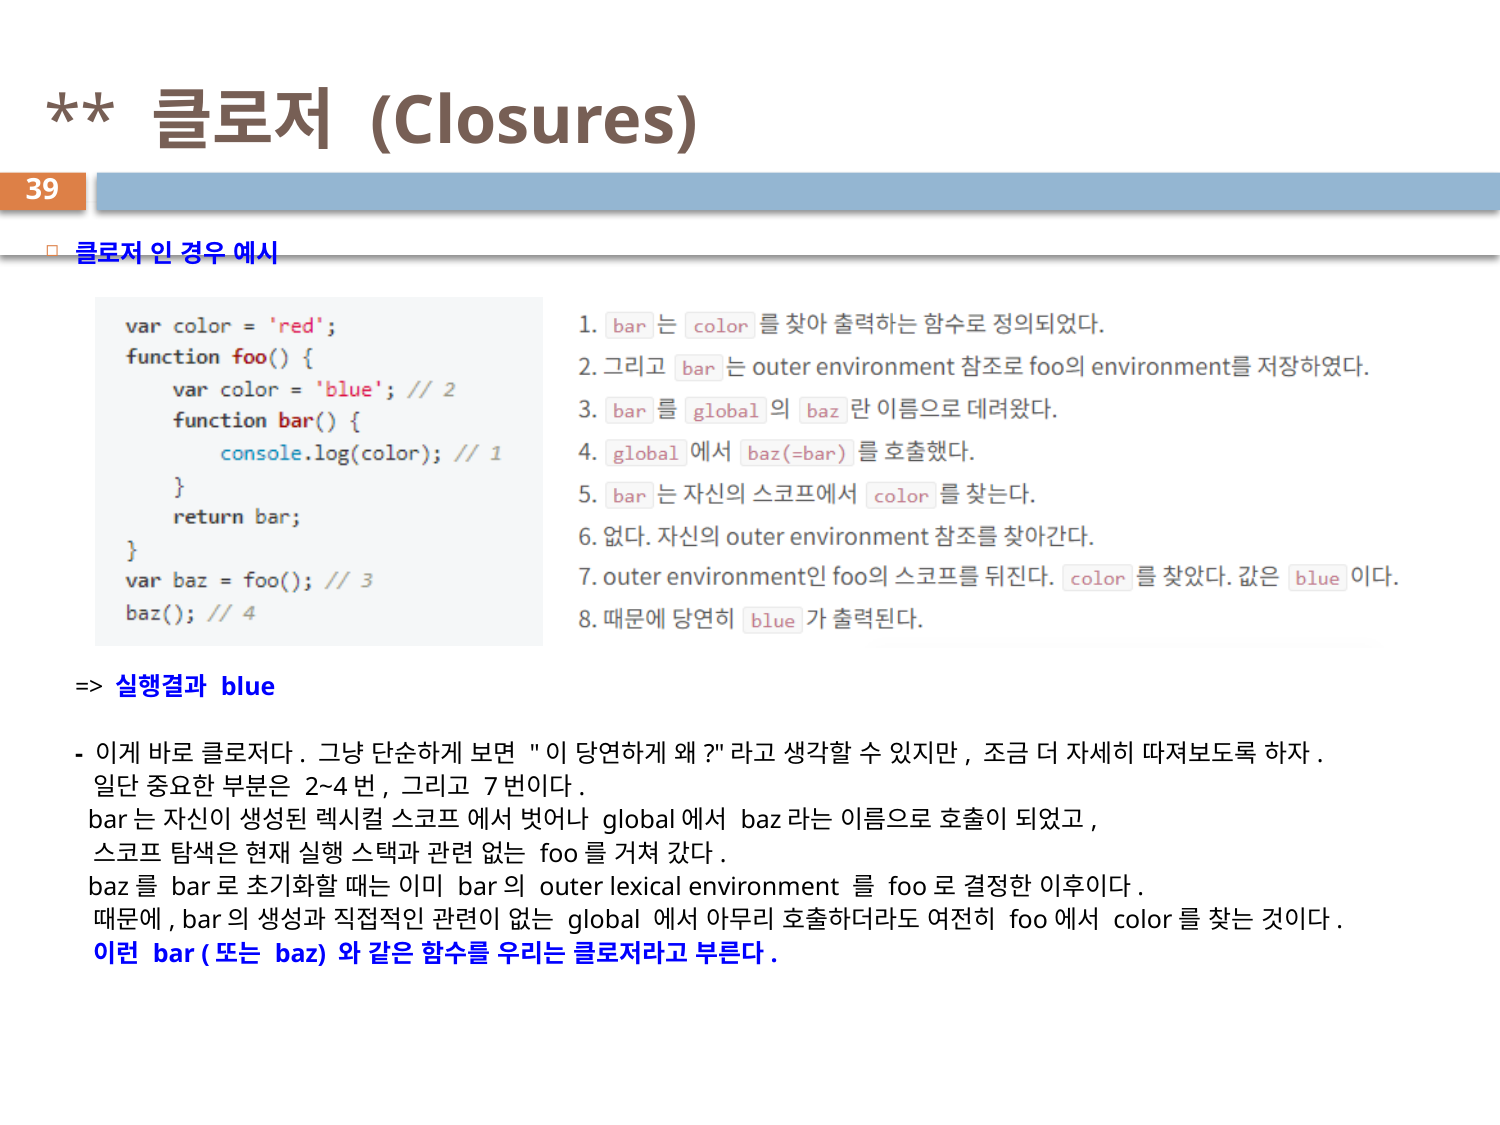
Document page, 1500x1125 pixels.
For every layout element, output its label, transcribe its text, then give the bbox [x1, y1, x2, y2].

list 클로저 인 경우 예시 => 실행결과 blue - 이게 바로 클로저다. 그냥 단순하게 보면 "이 당연하게 왜?"라고 생각할 수 있지만, 조금 더 자세히 따져보도록 하자. 일단 중요한 부분은 2~4번, 그리고 7번이다. bar는 자신이 생성된 렉시컬 스코프 에서 벗어나 global에서 baz라는 이름으로 호출이 되었고, 스코프 탐색은 현재 실행 스택과 관련 없는 foo를 거쳐 갔다. baz를 bar로 초기화할 때는 이미 bar의 outer lexical environment 를 foo로 결정한 이후이다. 때문에, bar의 생성과 직접적인 관련이 없는 global 에서 아무리 호출하더라도 여전히 foo에서 color를 찾는 것이다. 이런 bar (또는 baz) 와 같은 함수를 우리는 클로저라고 부른다. [30, 226, 1469, 1078]
picture [562, 299, 1422, 648]
slide_number 39 [0, 170, 87, 211]
title ** 클로저 (Closures) [29, 61, 1367, 173]
picture [95, 297, 543, 646]
